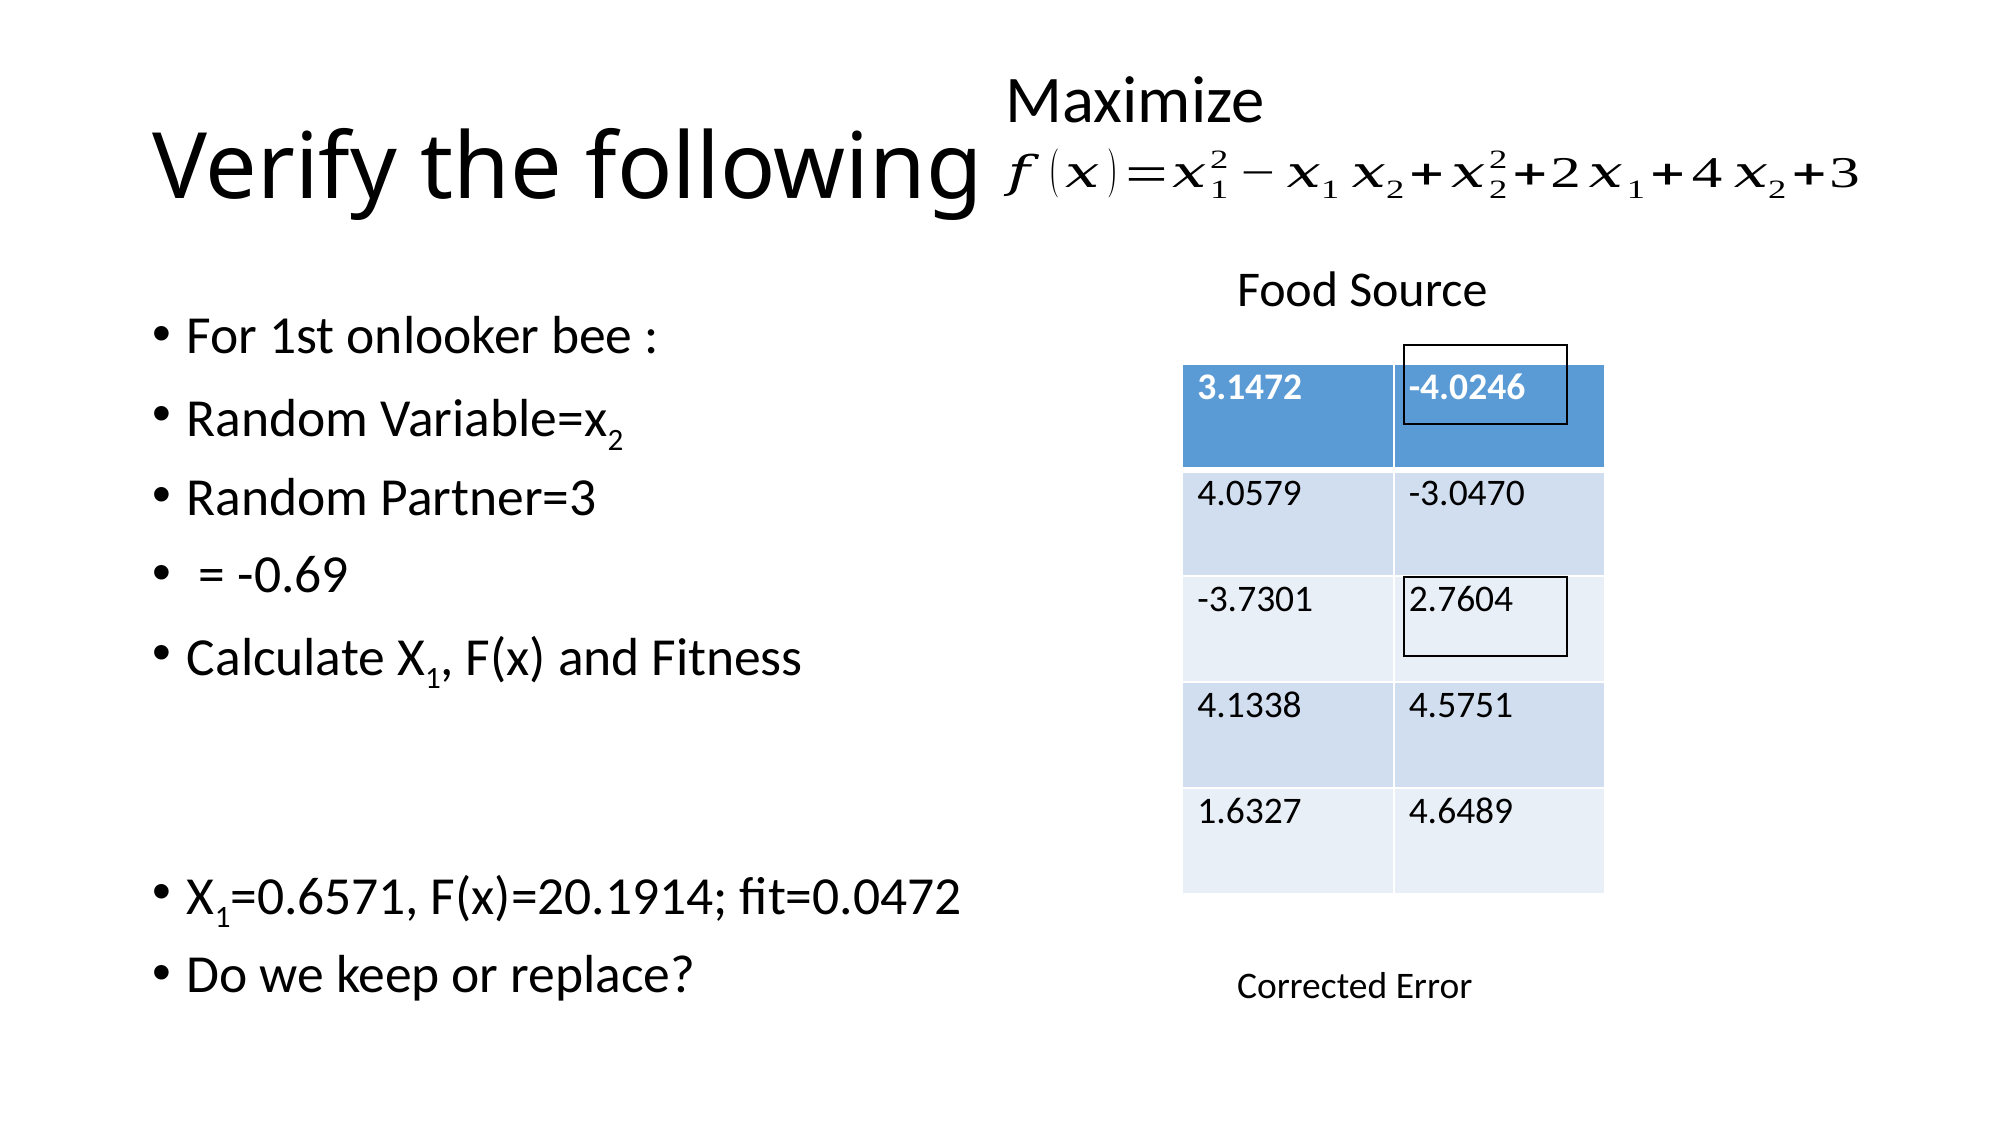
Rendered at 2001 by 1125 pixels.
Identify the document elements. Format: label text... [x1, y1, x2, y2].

text_box Maximize [990, 48, 1374, 143]
table_cell -3.7301 [1183, 577, 1393, 681]
table_cell 1.6327 [1183, 789, 1393, 893]
title Verify the following [137, 59, 1863, 278]
table_cell 4.1338 [1183, 683, 1393, 787]
text_box [1403, 576, 1568, 657]
table_cell 4.0579 [1183, 473, 1393, 575]
table_cell 4.5751 [1395, 683, 1604, 787]
text_box [1403, 344, 1568, 425]
table_cell 4.6489 [1395, 789, 1604, 893]
text_box Corrected Error [1222, 953, 1606, 1014]
text_box Food Source [1222, 248, 1567, 324]
table_header 3.1472 [1183, 365, 1393, 467]
table_header -4.0246 [1395, 365, 1604, 467]
table_cell 2.7604 [1395, 577, 1604, 681]
table_cell -3.0470 [1395, 473, 1604, 575]
